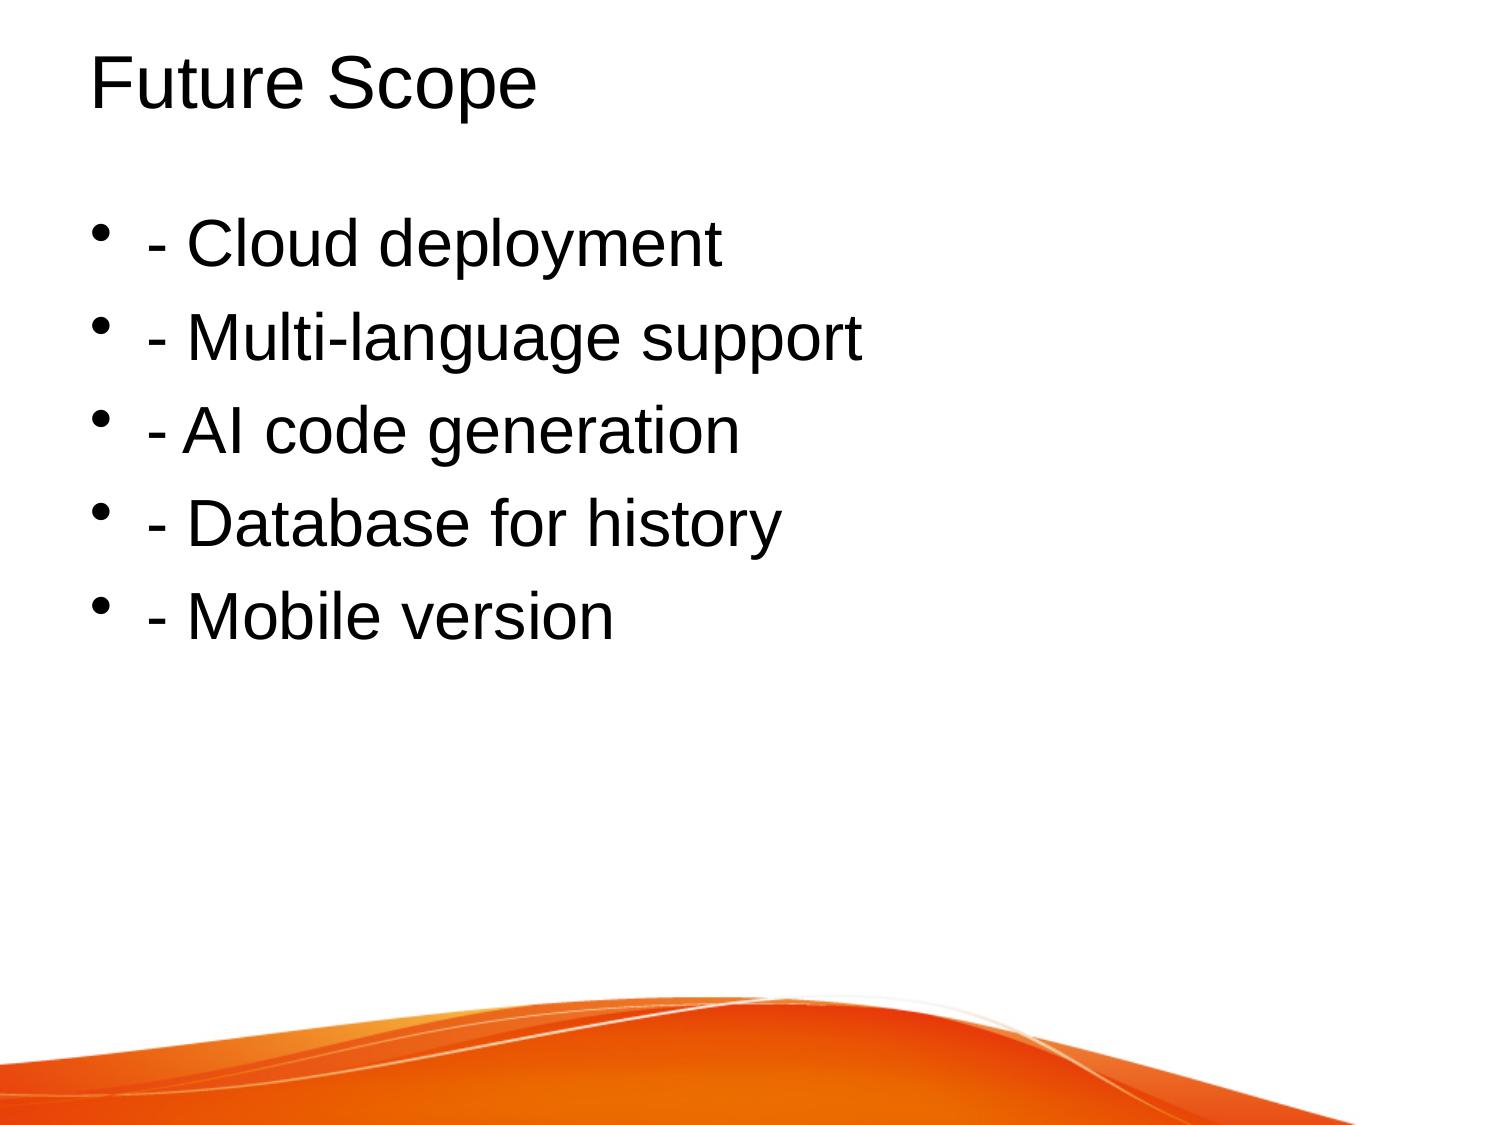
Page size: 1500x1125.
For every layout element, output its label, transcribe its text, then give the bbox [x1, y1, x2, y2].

list - Cloud deployment - Multi-language support - AI code generation - Database for history - Mobile version [74, 192, 1426, 1006]
picture [0, 0, 1500, 1125]
title Future Scope [74, 30, 1426, 127]
